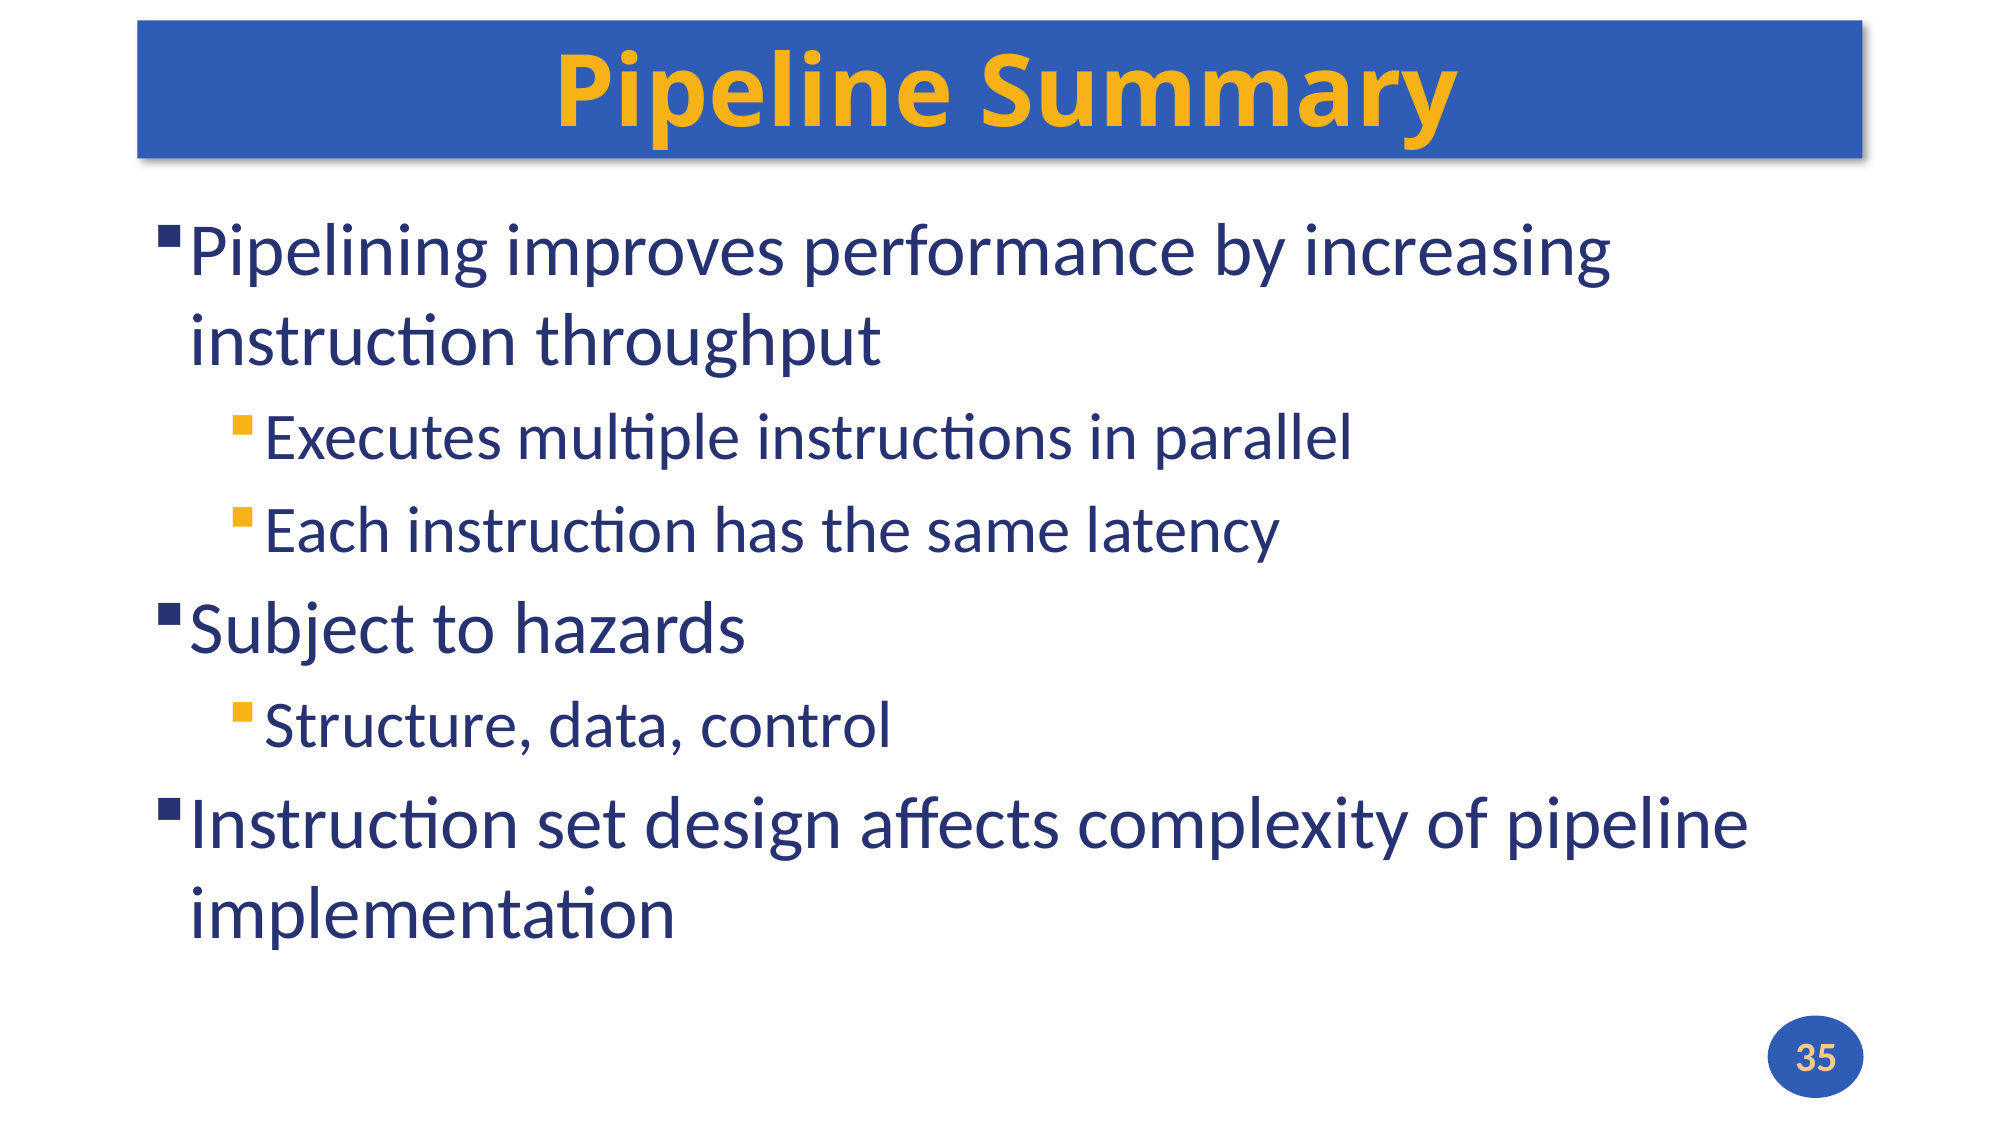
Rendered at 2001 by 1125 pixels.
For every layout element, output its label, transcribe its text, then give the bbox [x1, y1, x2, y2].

slide_number 35 [1767, 1015, 1866, 1095]
list Pipelining improves performance by increasing instruction throughput Executes multiple instructions in parallel Each instruction has the same latency Subject to hazards Structure, data, control Instruction set design affects complexity of pipeline implementation [137, 193, 1863, 1014]
title Pipeline Summary [137, 17, 1863, 156]
